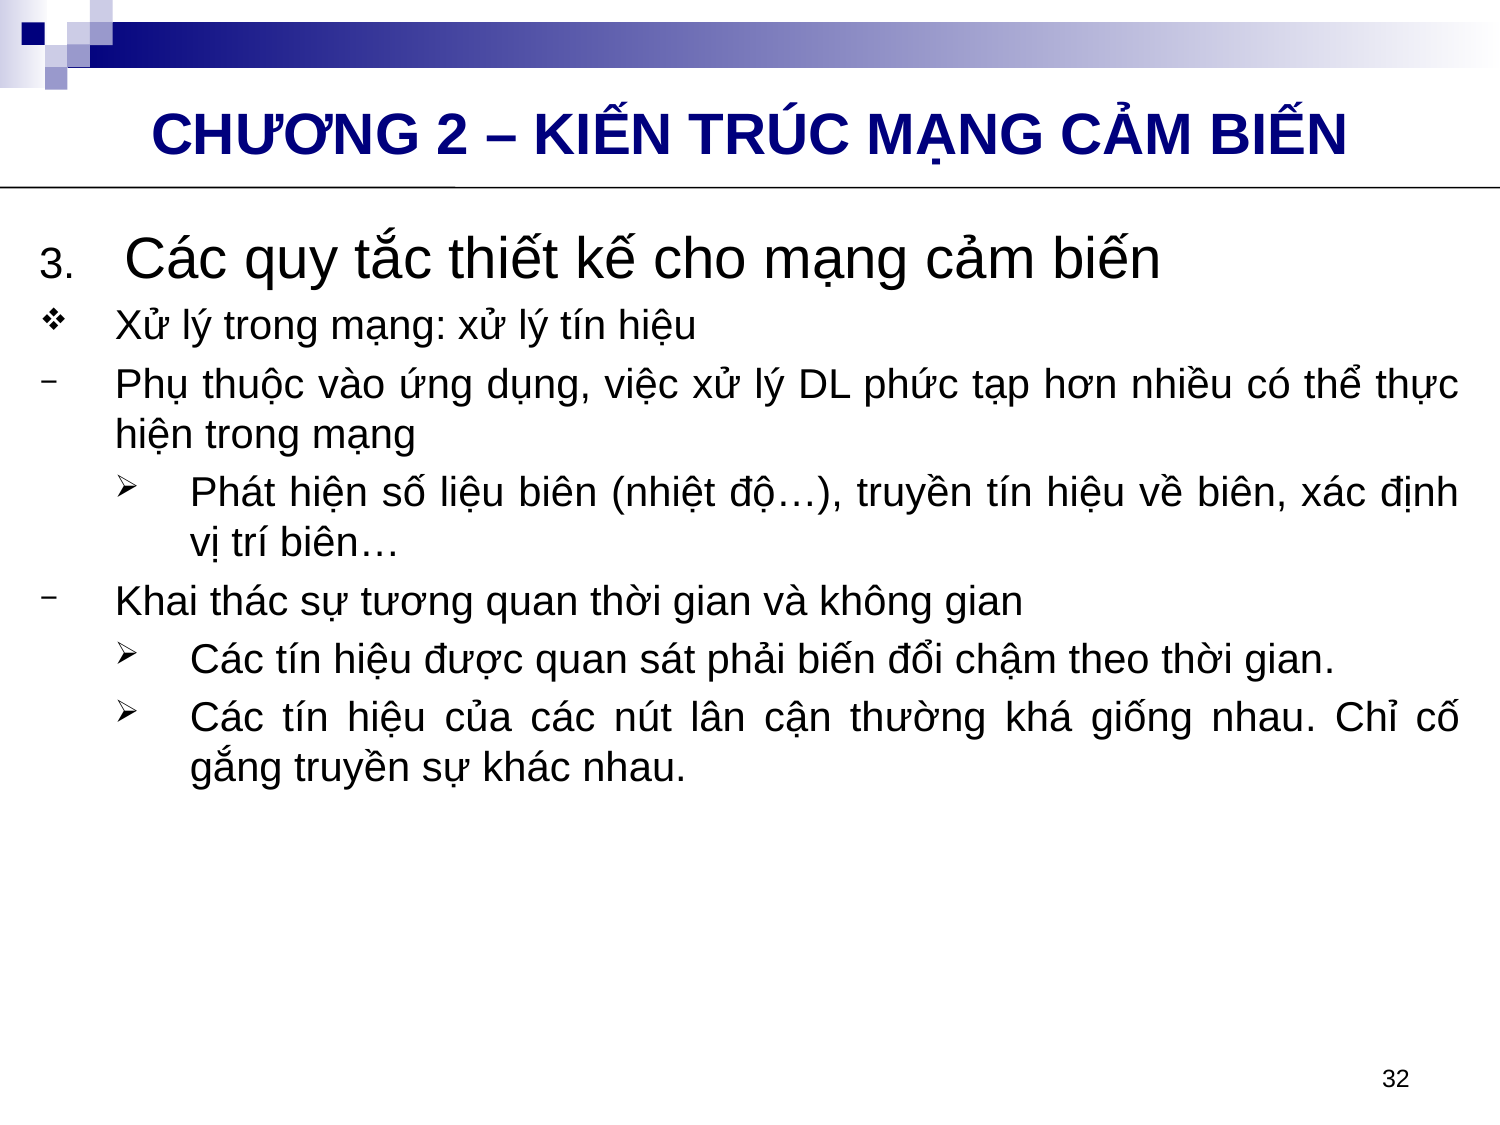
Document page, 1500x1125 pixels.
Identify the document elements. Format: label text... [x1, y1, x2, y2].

text_box CHƯƠNG 2 – KIẾN TRÚC MẠNG CẢM BIẾN [0, 75, 1500, 187]
slide_number 32 [1074, 1075, 1426, 1101]
text_box Các quy tắc thiết kế cho mạng cảm biến Xử lý trong mạng: xử lý tín hiệu Phụ thuộc vào ứng dụng, việc xử lý DL phức tạp hơn nhiều có thể thực hiện trong mạng Phát hiện số liệu biên (nhiệt độ…), truyền tín hiệu về biên, xác định vị trí biên… Khai thác sự tương quan thời gian và không gian Các tín hiệu được quan sát phải biến đổi chậm theo thời gian. Các tín hiệu của các nút lân cận thường khá giống nhau. Chỉ cố gắng truyền sự khác nhau. [24, 212, 1475, 1075]
